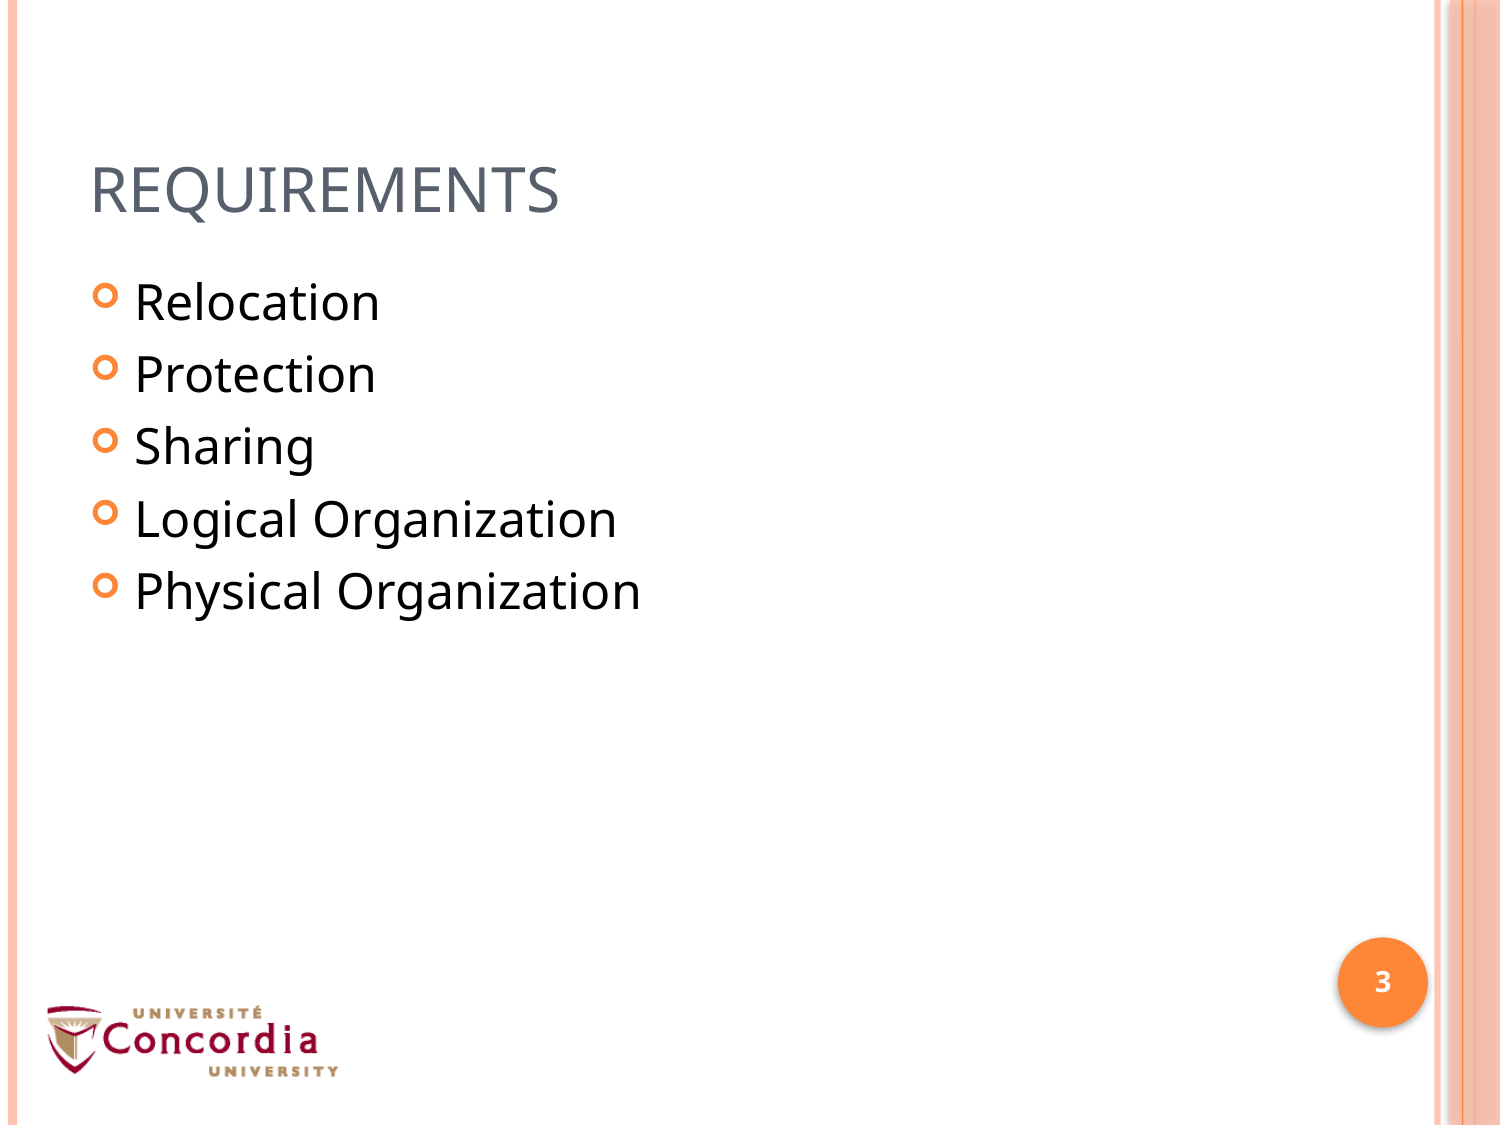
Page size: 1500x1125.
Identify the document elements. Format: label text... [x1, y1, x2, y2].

title Requirements [75, 45, 1300, 233]
list Relocation Protection Sharing Logical Organization Physical Organization [75, 262, 1300, 1062]
picture [41, 975, 343, 1118]
slide_number 3 [1333, 940, 1434, 1027]
